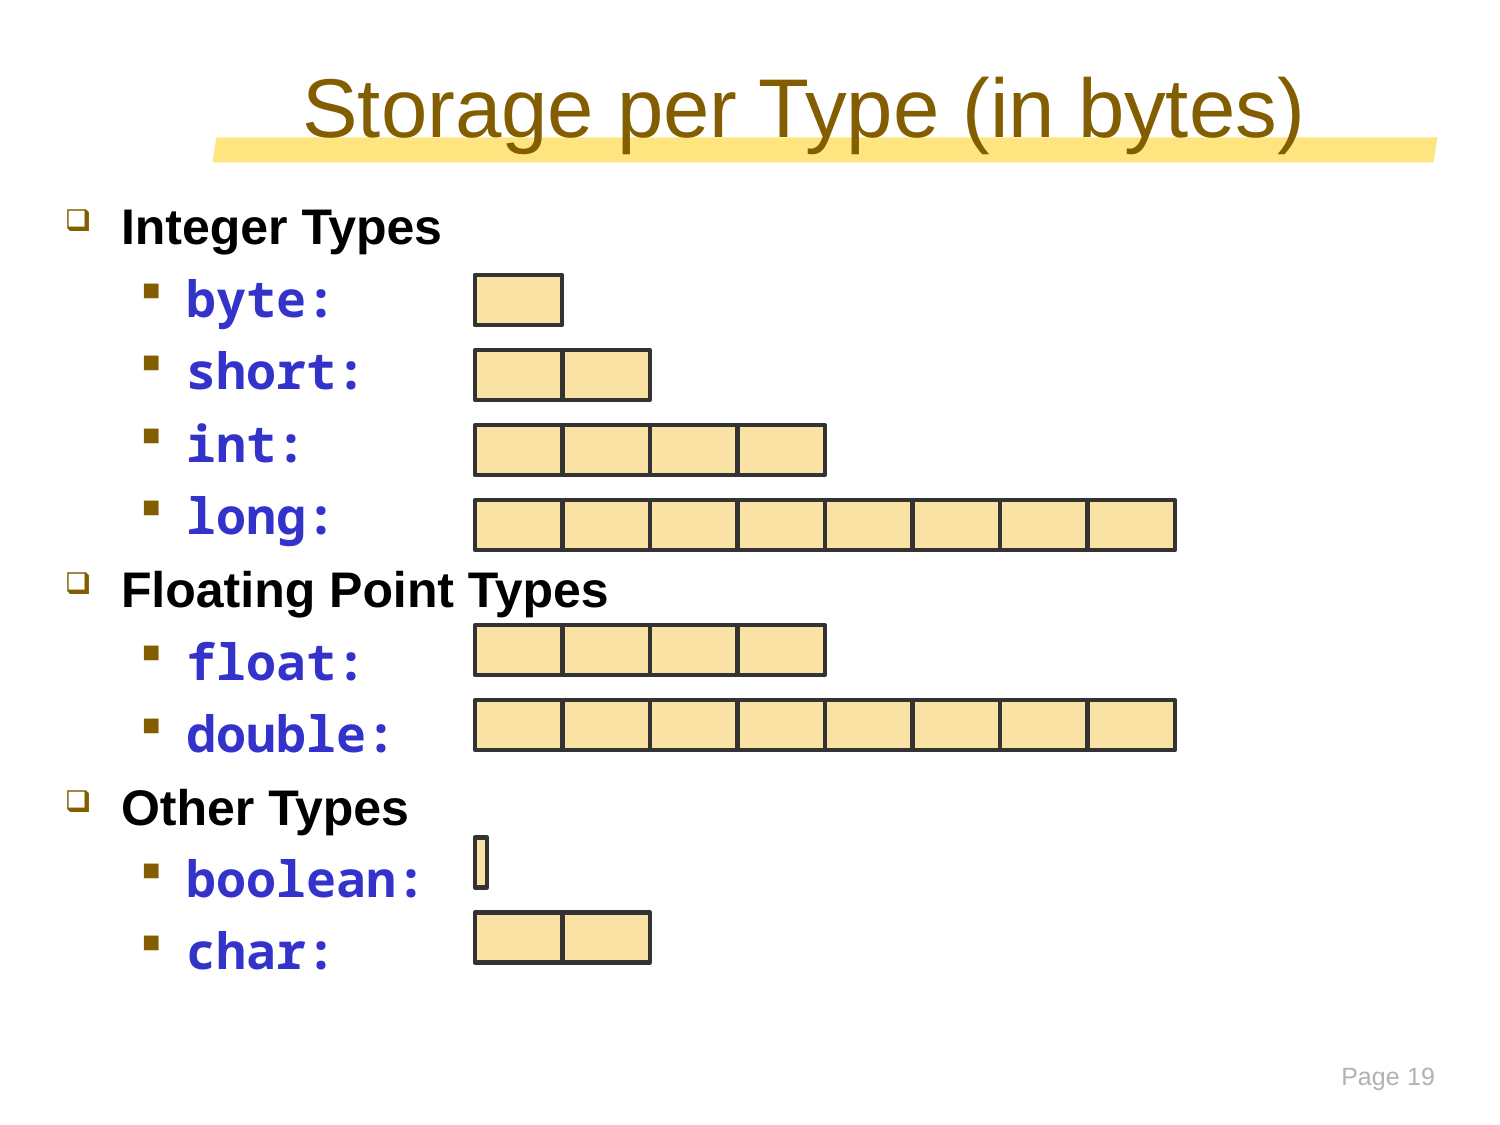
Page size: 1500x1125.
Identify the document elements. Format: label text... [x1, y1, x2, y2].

text_box [735, 698, 823, 752]
text_box [473, 348, 560, 402]
text_box [473, 273, 564, 327]
text_box [560, 623, 648, 677]
text_box [560, 498, 648, 552]
text_box [910, 498, 998, 552]
text_box [998, 498, 1085, 552]
text_box [648, 623, 735, 677]
text_box [823, 498, 910, 552]
text_box [560, 910, 652, 965]
text_box [560, 423, 648, 477]
text_box [735, 498, 823, 552]
text_box [823, 698, 910, 752]
text_box [473, 910, 560, 965]
text_box [1085, 498, 1177, 552]
text_box [735, 423, 827, 477]
text_box [648, 698, 735, 752]
text_box [735, 623, 827, 677]
text_box [473, 498, 560, 552]
text_box [473, 423, 560, 477]
text_box [648, 423, 735, 477]
text_box [998, 698, 1085, 752]
text_box [560, 348, 652, 402]
text_box [1085, 698, 1177, 752]
text_box [473, 623, 560, 677]
text_box [648, 498, 735, 552]
text_box [473, 835, 489, 890]
title Storage per Type (in bytes) [287, 44, 1451, 163]
text_box Integer Types byte: short: int: long: Floating Point Types float: double: Other Types boolean: char: [49, 187, 1400, 981]
slide_number Page 19 [1187, 1050, 1450, 1100]
text_box [910, 698, 998, 752]
text_box [560, 698, 648, 752]
text_box [473, 698, 560, 752]
